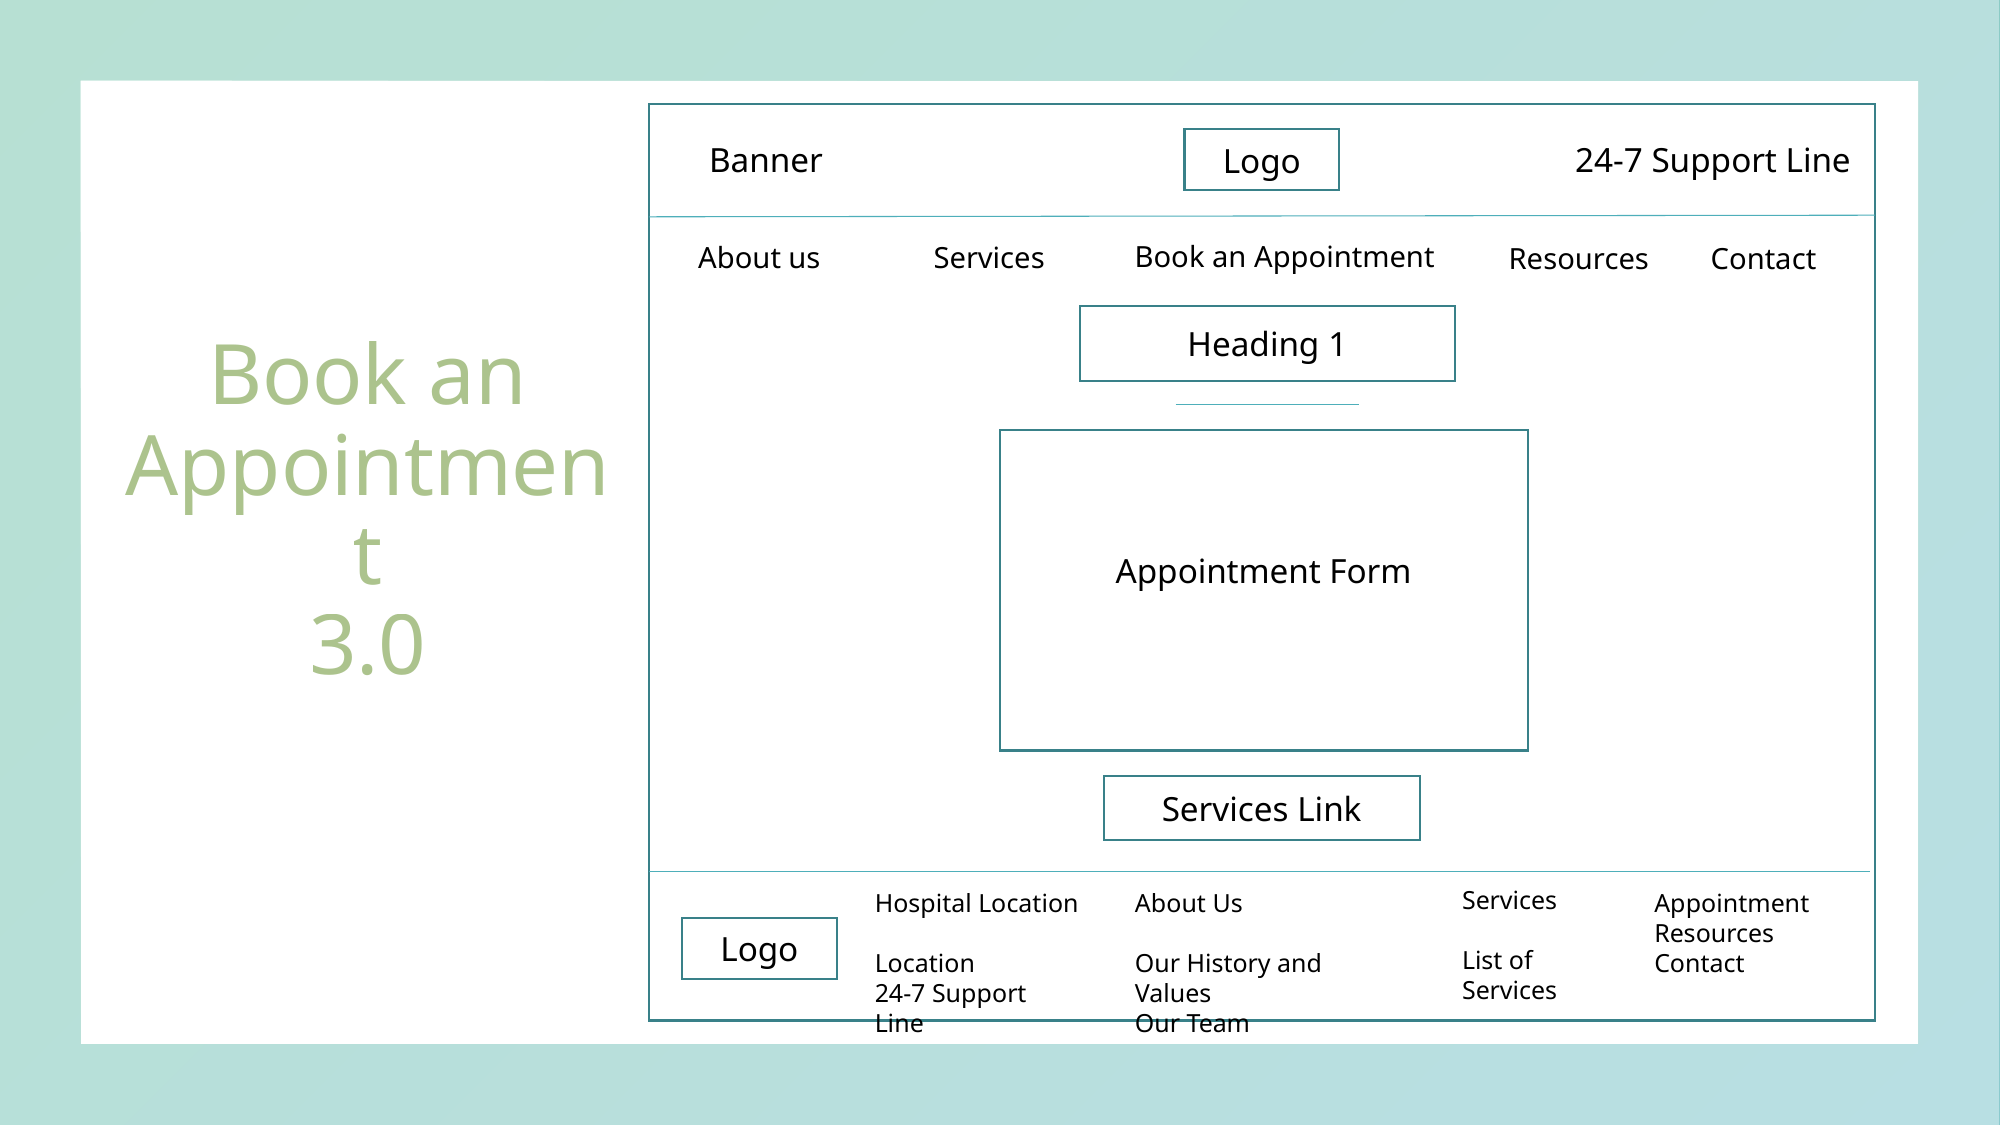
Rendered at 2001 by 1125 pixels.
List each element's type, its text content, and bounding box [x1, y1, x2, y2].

text_box Contact [1695, 233, 1832, 283]
text_box Logo [1183, 128, 1340, 191]
text_box Appointment Resources Contact [1639, 880, 1825, 985]
text_box [0, 0, 2000, 1125]
title Book an Appointment 3.0 [101, 424, 635, 701]
text_box Services List of Services [1447, 877, 1608, 1013]
text_box [648, 103, 1876, 1022]
text_box About Us Our History and Values Our Team [1120, 880, 1415, 1045]
text_box 24-7 Support Line [1560, 131, 1867, 187]
text_box Services [918, 232, 1075, 282]
text_box Hospital Location Location 24-7 Support Line [860, 880, 1097, 1045]
text_box Banner [694, 131, 850, 187]
text_box Book an Appointment [1119, 231, 1450, 282]
text_box Heading 1 [1079, 305, 1456, 382]
text_box Appointment Form [999, 429, 1529, 752]
text_box Logo [681, 917, 838, 980]
text_box [82, 82, 1918, 1043]
text_box Services Link [1103, 775, 1421, 841]
text_box Resources [1493, 233, 1664, 283]
text_box About us [683, 232, 836, 282]
